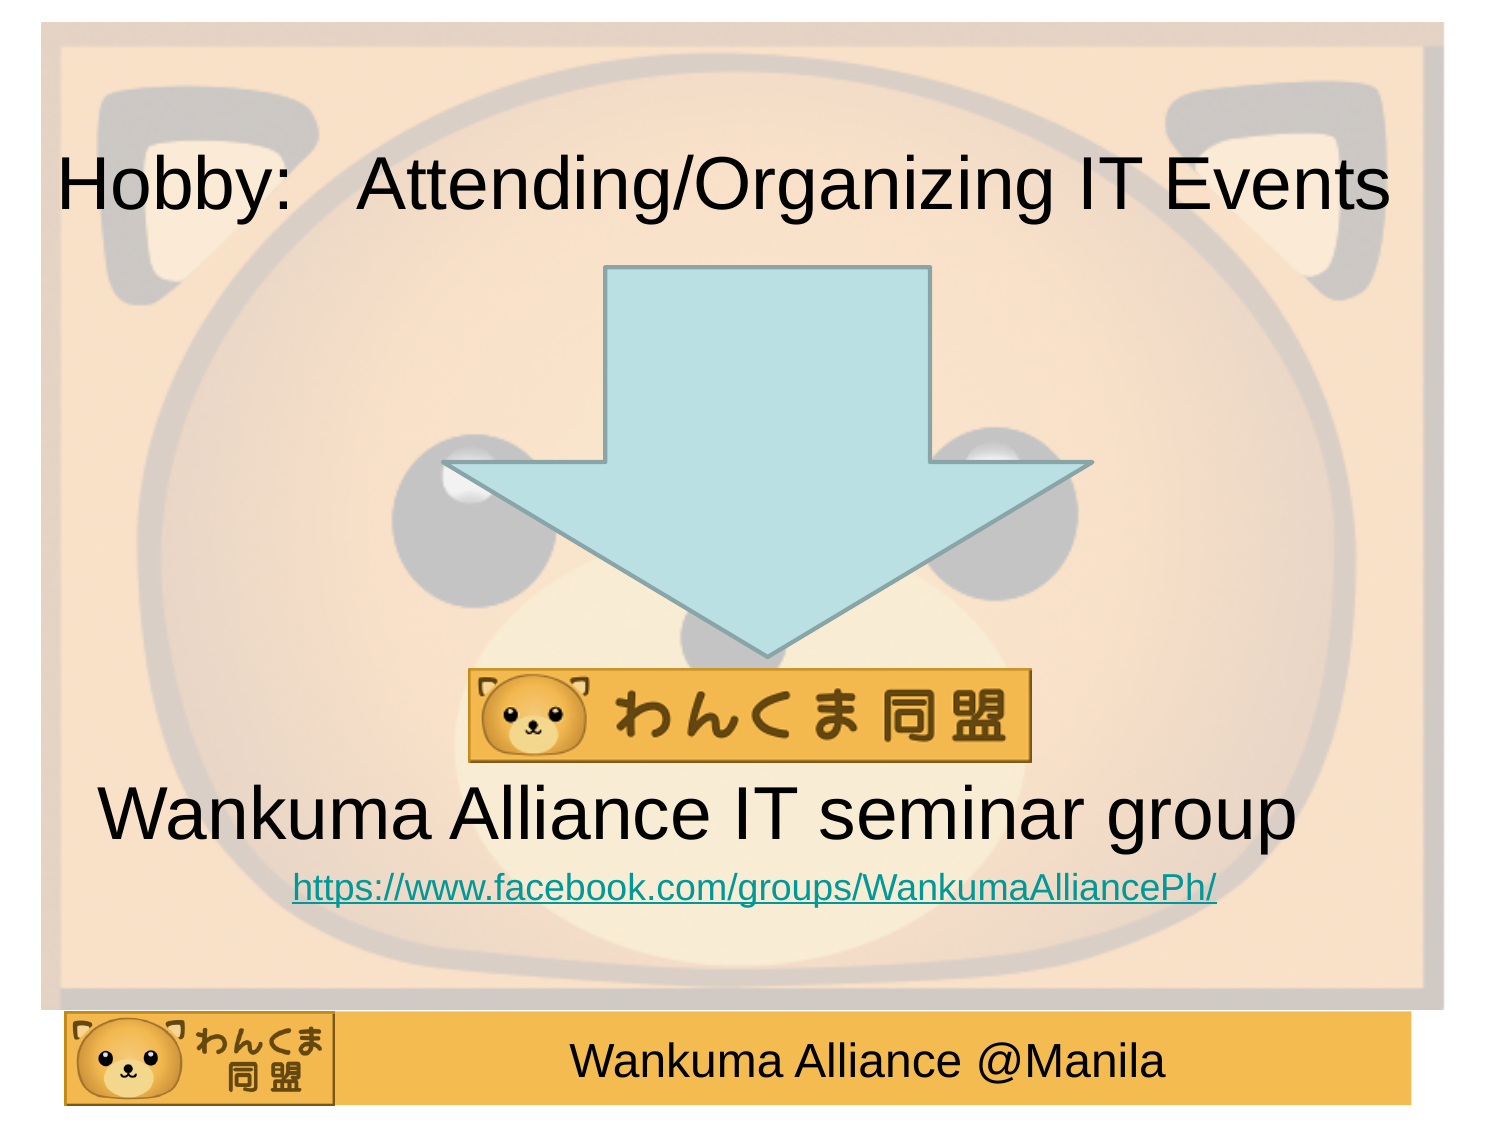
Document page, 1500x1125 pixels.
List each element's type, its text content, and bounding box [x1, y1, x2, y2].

text_box [440, 265, 1095, 659]
picture [64, 1011, 335, 1106]
picture [41, 22, 1447, 127]
text_box Hobby: Attending/Organizing IT Events Wankuma Alliance IT seminar group [41, 127, 1495, 823]
picture [41, 823, 1447, 1010]
text_box https://www.facebook.com/groups/WankumaAlliancePh/ [277, 855, 1338, 915]
picture [468, 668, 1032, 763]
